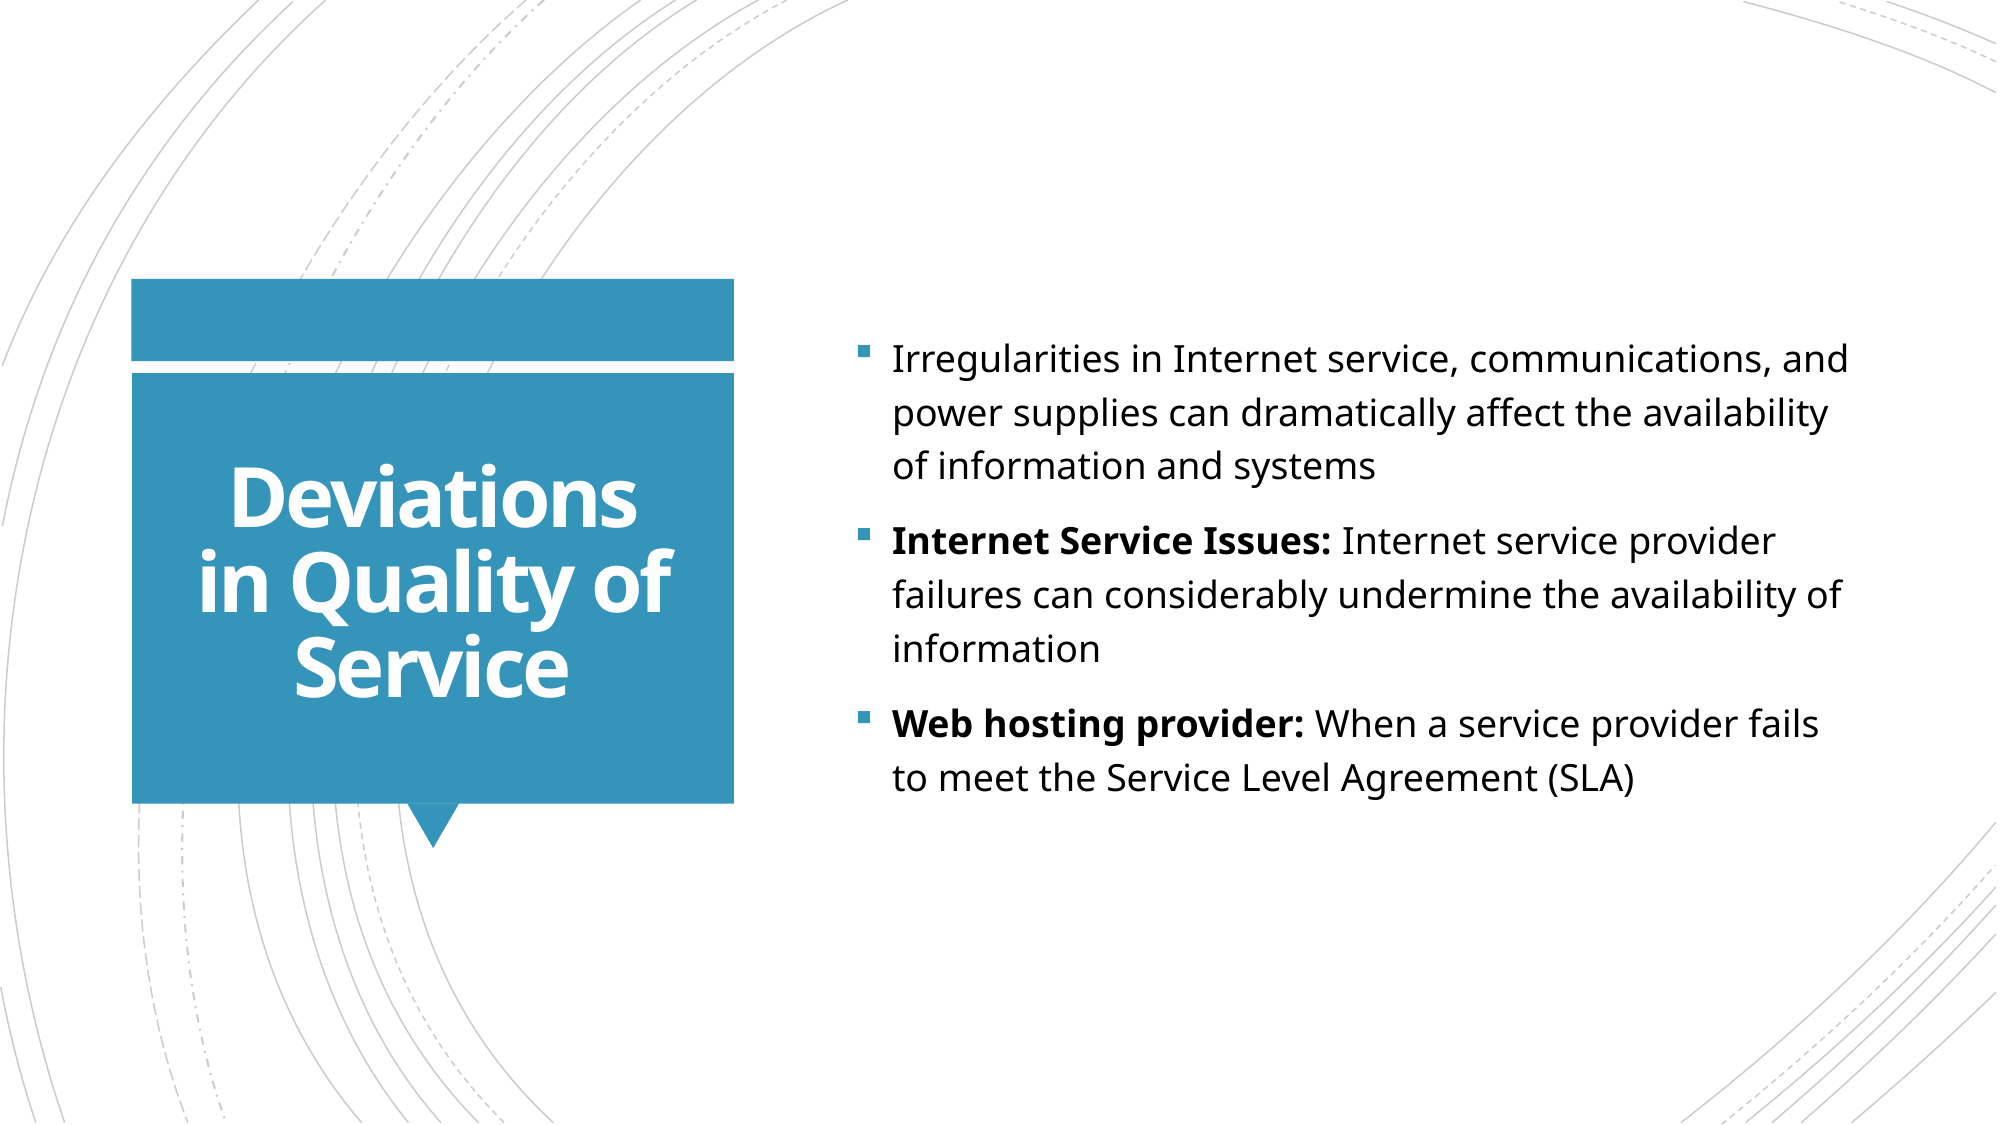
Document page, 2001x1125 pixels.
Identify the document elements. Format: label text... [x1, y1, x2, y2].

list Irregularities in Internet service, communications, and power supplies can dramatically affect the availability of information and systems Internet Service Issues: Internet service provider failures can considerably undermine the availability of information Web hosting provider: When a service provider fails to meet the Service Level Agreement (SLA) [839, 131, 1871, 993]
title Deviations in Quality of Service [145, 385, 720, 789]
